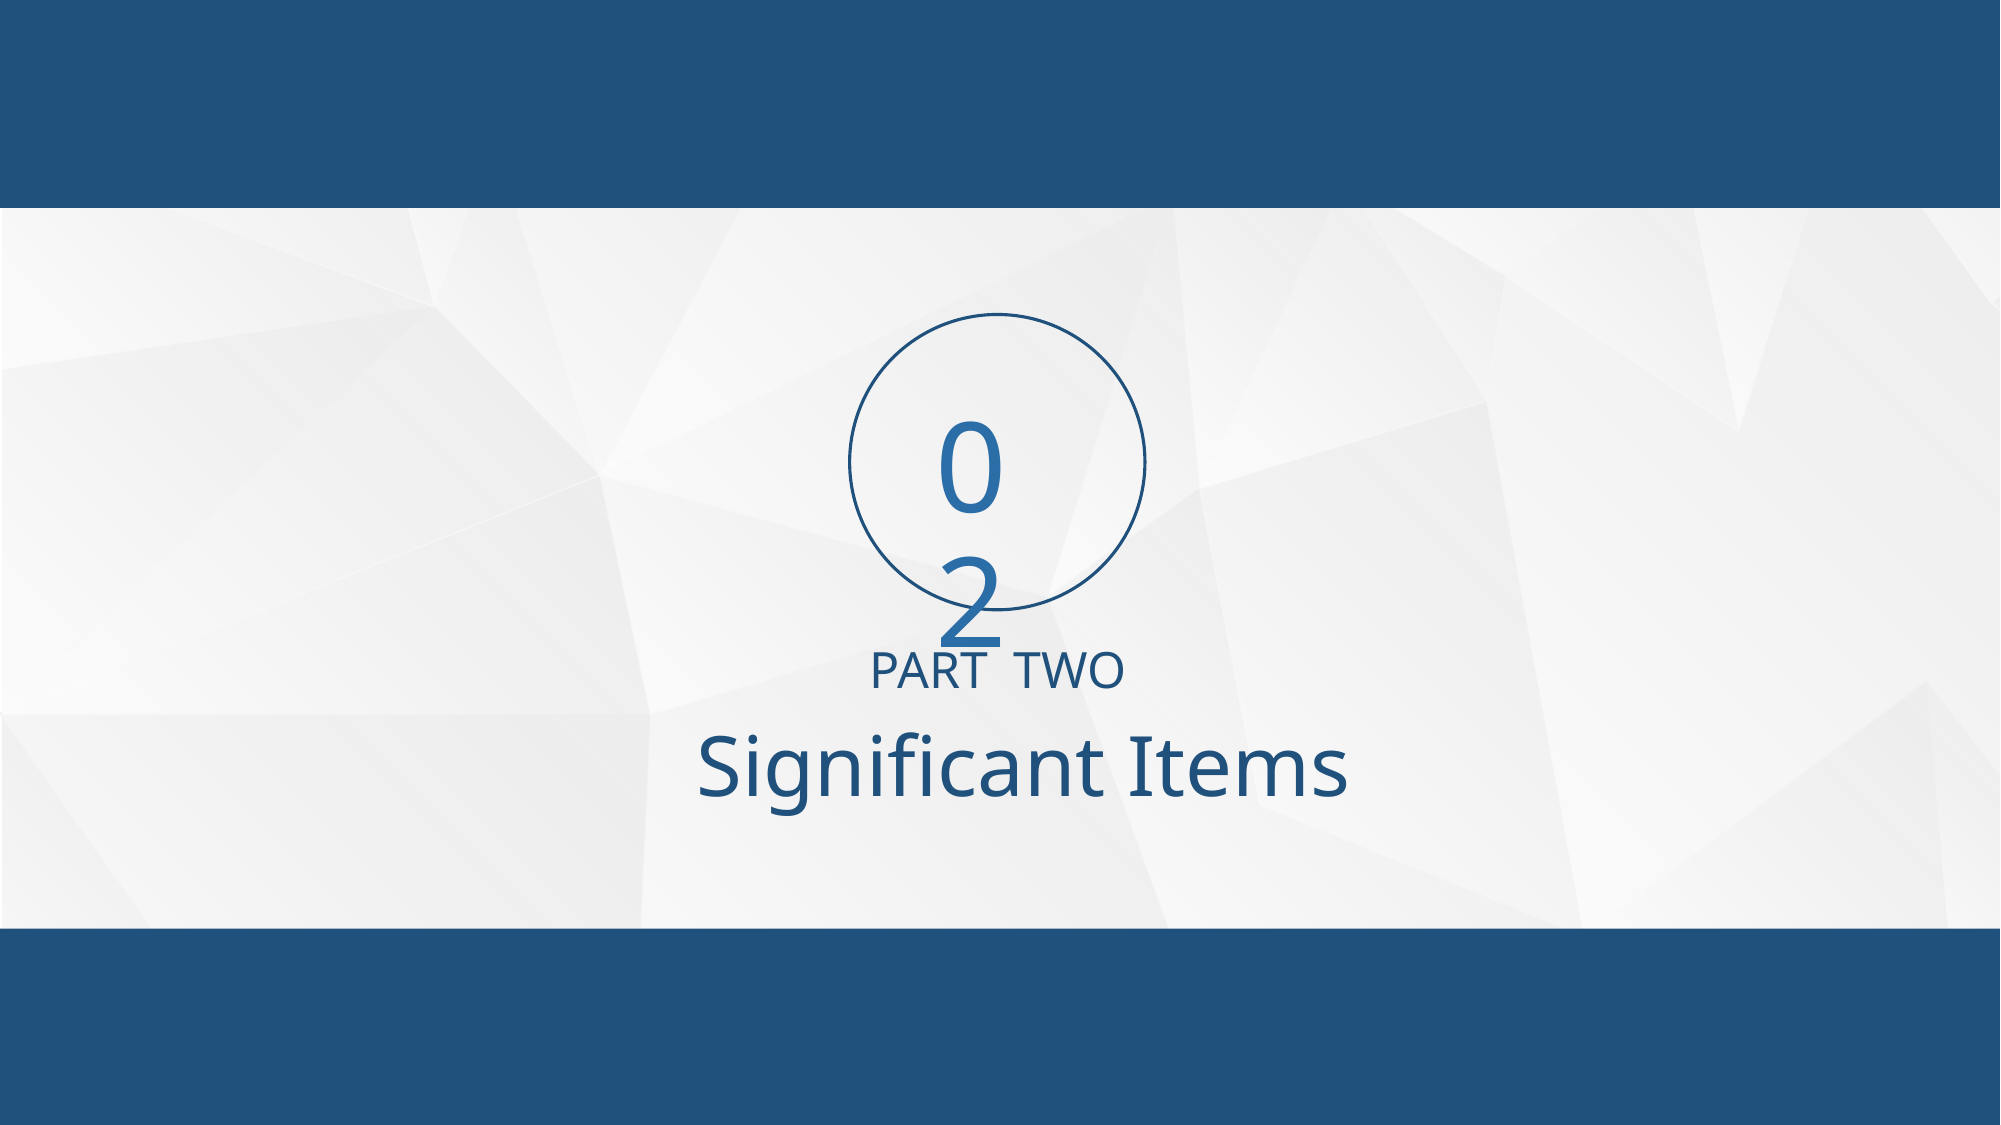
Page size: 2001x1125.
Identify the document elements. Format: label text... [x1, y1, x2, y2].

picture [0, 0, 2001, 1125]
list 02 [920, 397, 1092, 563]
list Significant Items [220, 717, 1827, 799]
list PART TWO [806, 638, 1191, 717]
